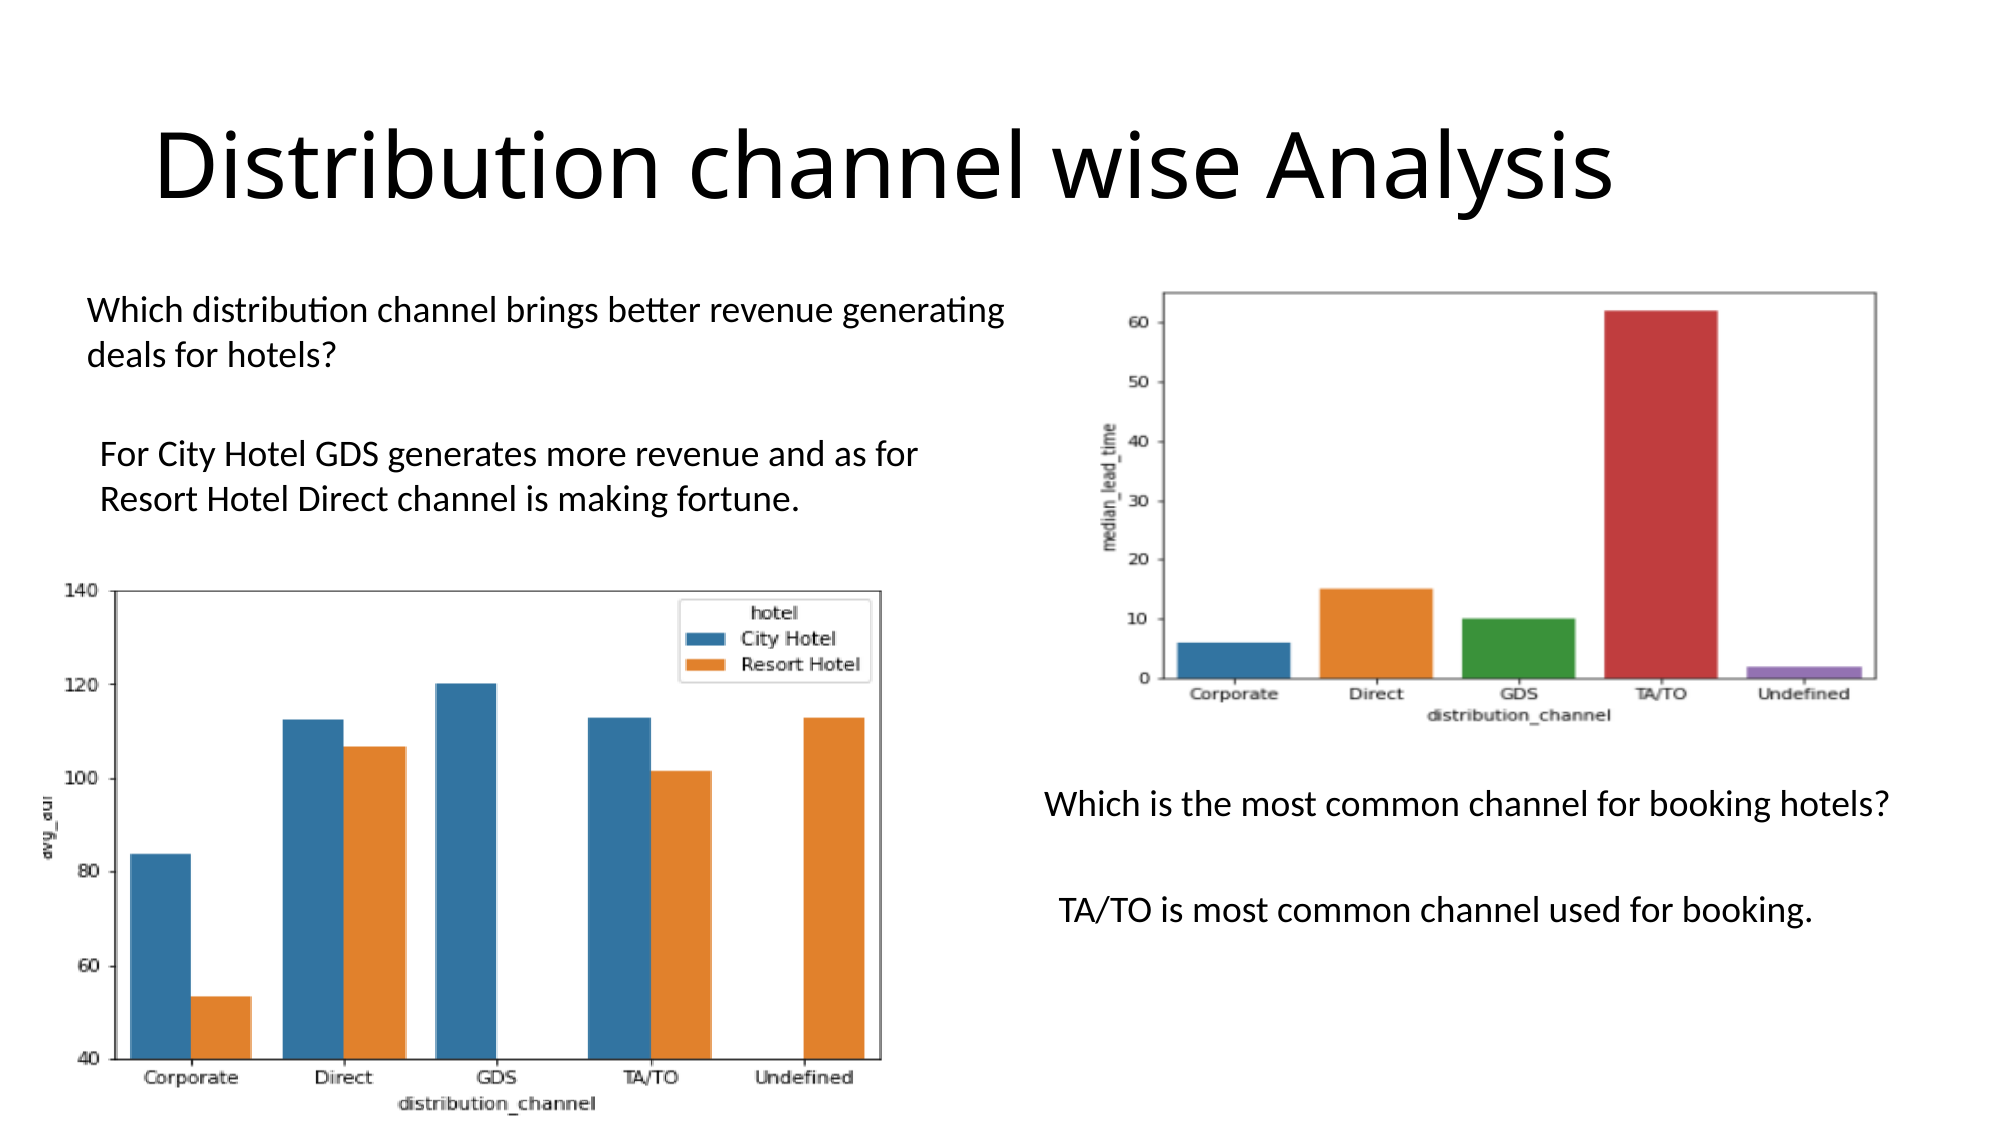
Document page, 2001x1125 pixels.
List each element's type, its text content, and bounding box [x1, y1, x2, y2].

picture [1099, 287, 1901, 734]
text_box For City Hotel GDS generates more revenue and as for Resort Hotel Direct channel is making fortune. [85, 421, 1015, 526]
text_box Which distribution channel brings better revenue generating deals for hotels? [72, 277, 1072, 382]
text_box Which is the most common channel for booking hotels? [1029, 771, 2000, 831]
title Distribution channel wise Analysis [137, 59, 1863, 278]
text_box TA/TO is most common channel used for booking. [1043, 877, 1900, 937]
picture [43, 573, 900, 1119]
